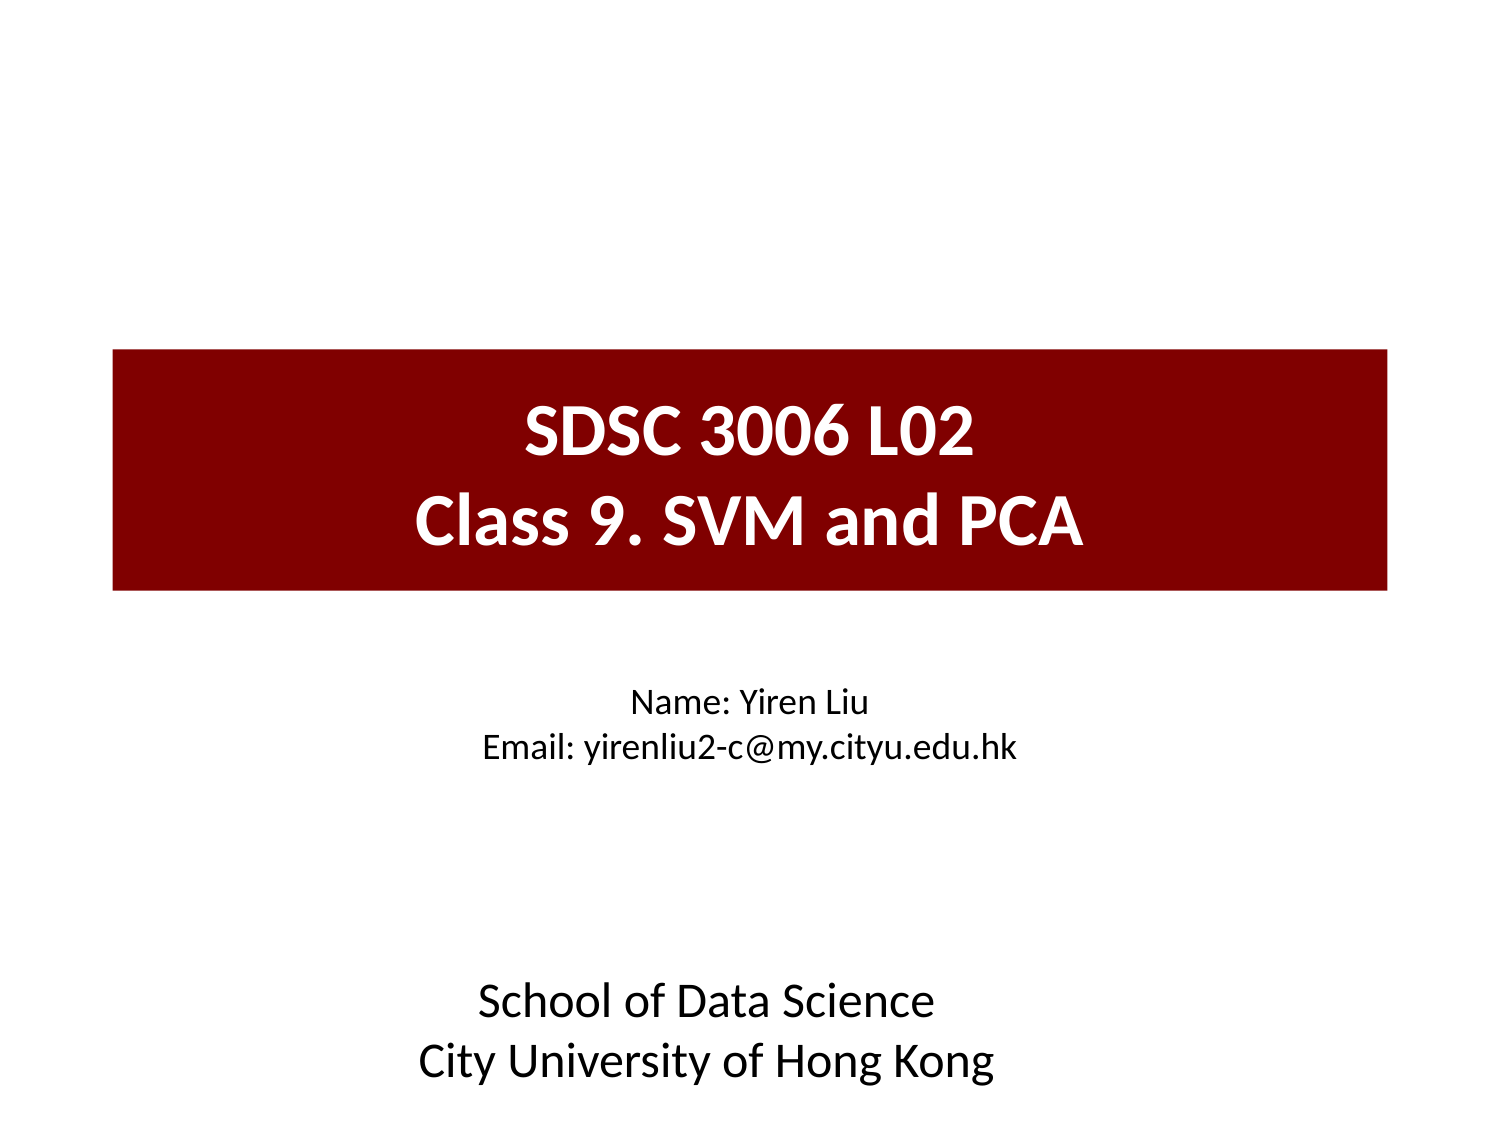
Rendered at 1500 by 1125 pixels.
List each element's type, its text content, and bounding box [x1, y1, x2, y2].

text_box Name: Yiren Liu Email: yirenliu2-c@my.cityu.edu.hk [366, 669, 1134, 775]
title SDSC 3006 L02 Class 9. SVM and PCA [112, 349, 1388, 591]
text_box School of Data Science City University of Hong Kong [403, 960, 1010, 1096]
